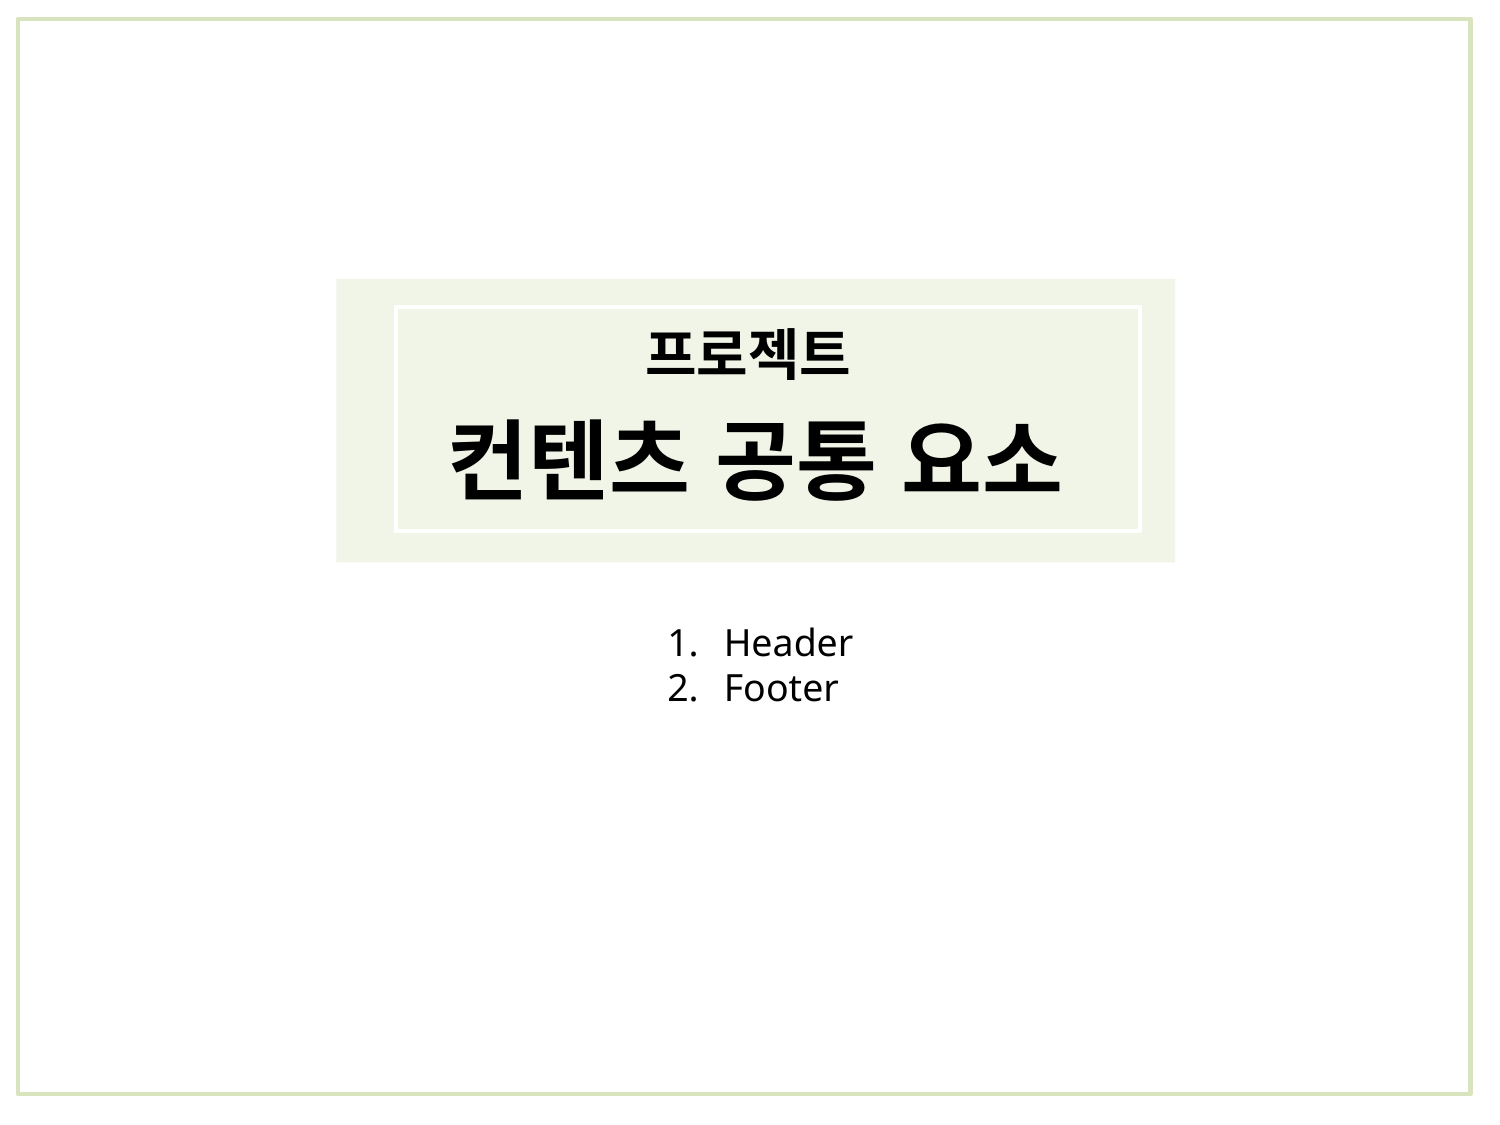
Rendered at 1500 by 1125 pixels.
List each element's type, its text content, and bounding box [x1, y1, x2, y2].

text_box Header Footer [652, 611, 869, 717]
text_box [394, 305, 1142, 533]
text_box [16, 17, 1473, 1096]
text_box 프로젝트 컨텐츠 공통 요소 [371, 302, 1140, 527]
